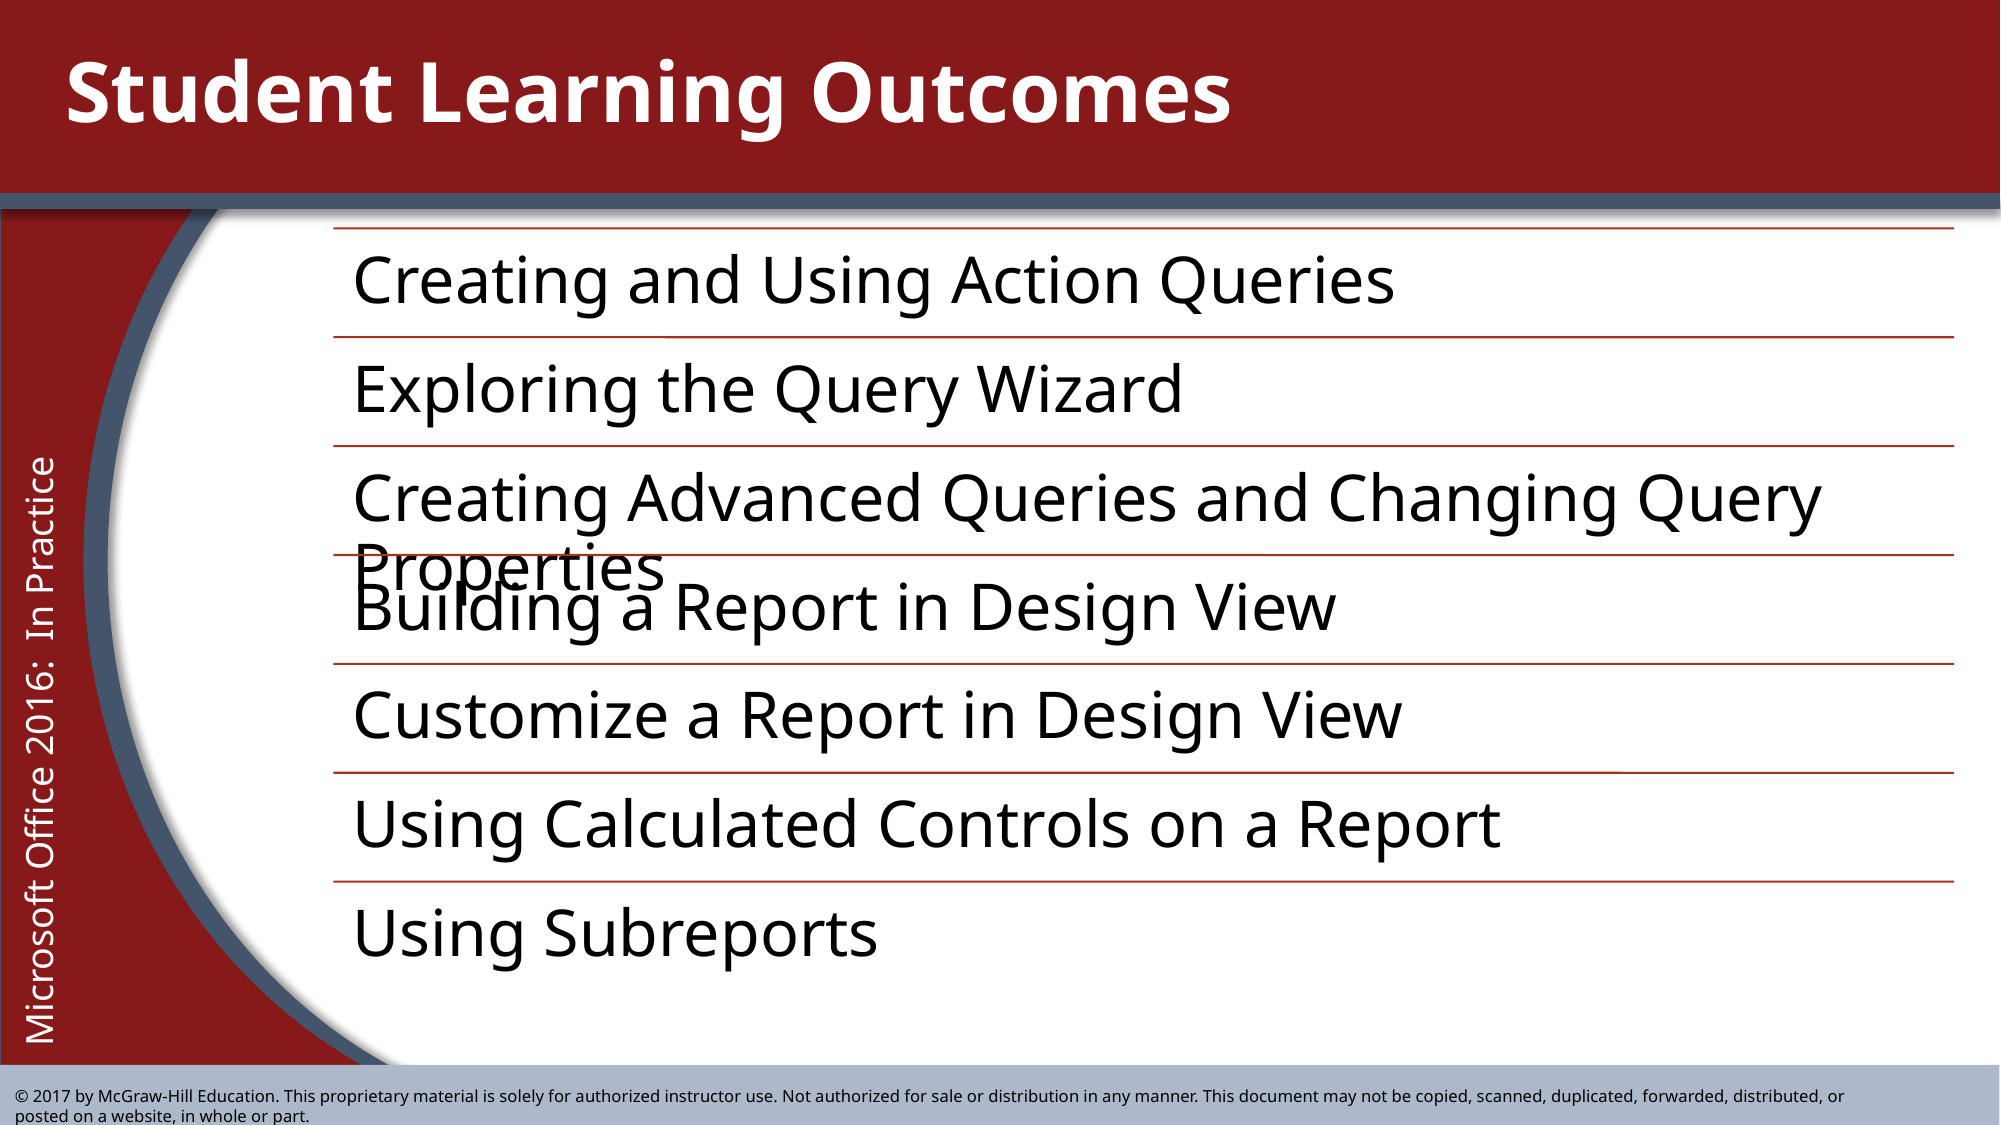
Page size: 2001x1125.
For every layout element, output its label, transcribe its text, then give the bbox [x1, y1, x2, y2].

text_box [333, 228, 1954, 991]
title Student Learning Outcomes [50, 0, 1794, 194]
